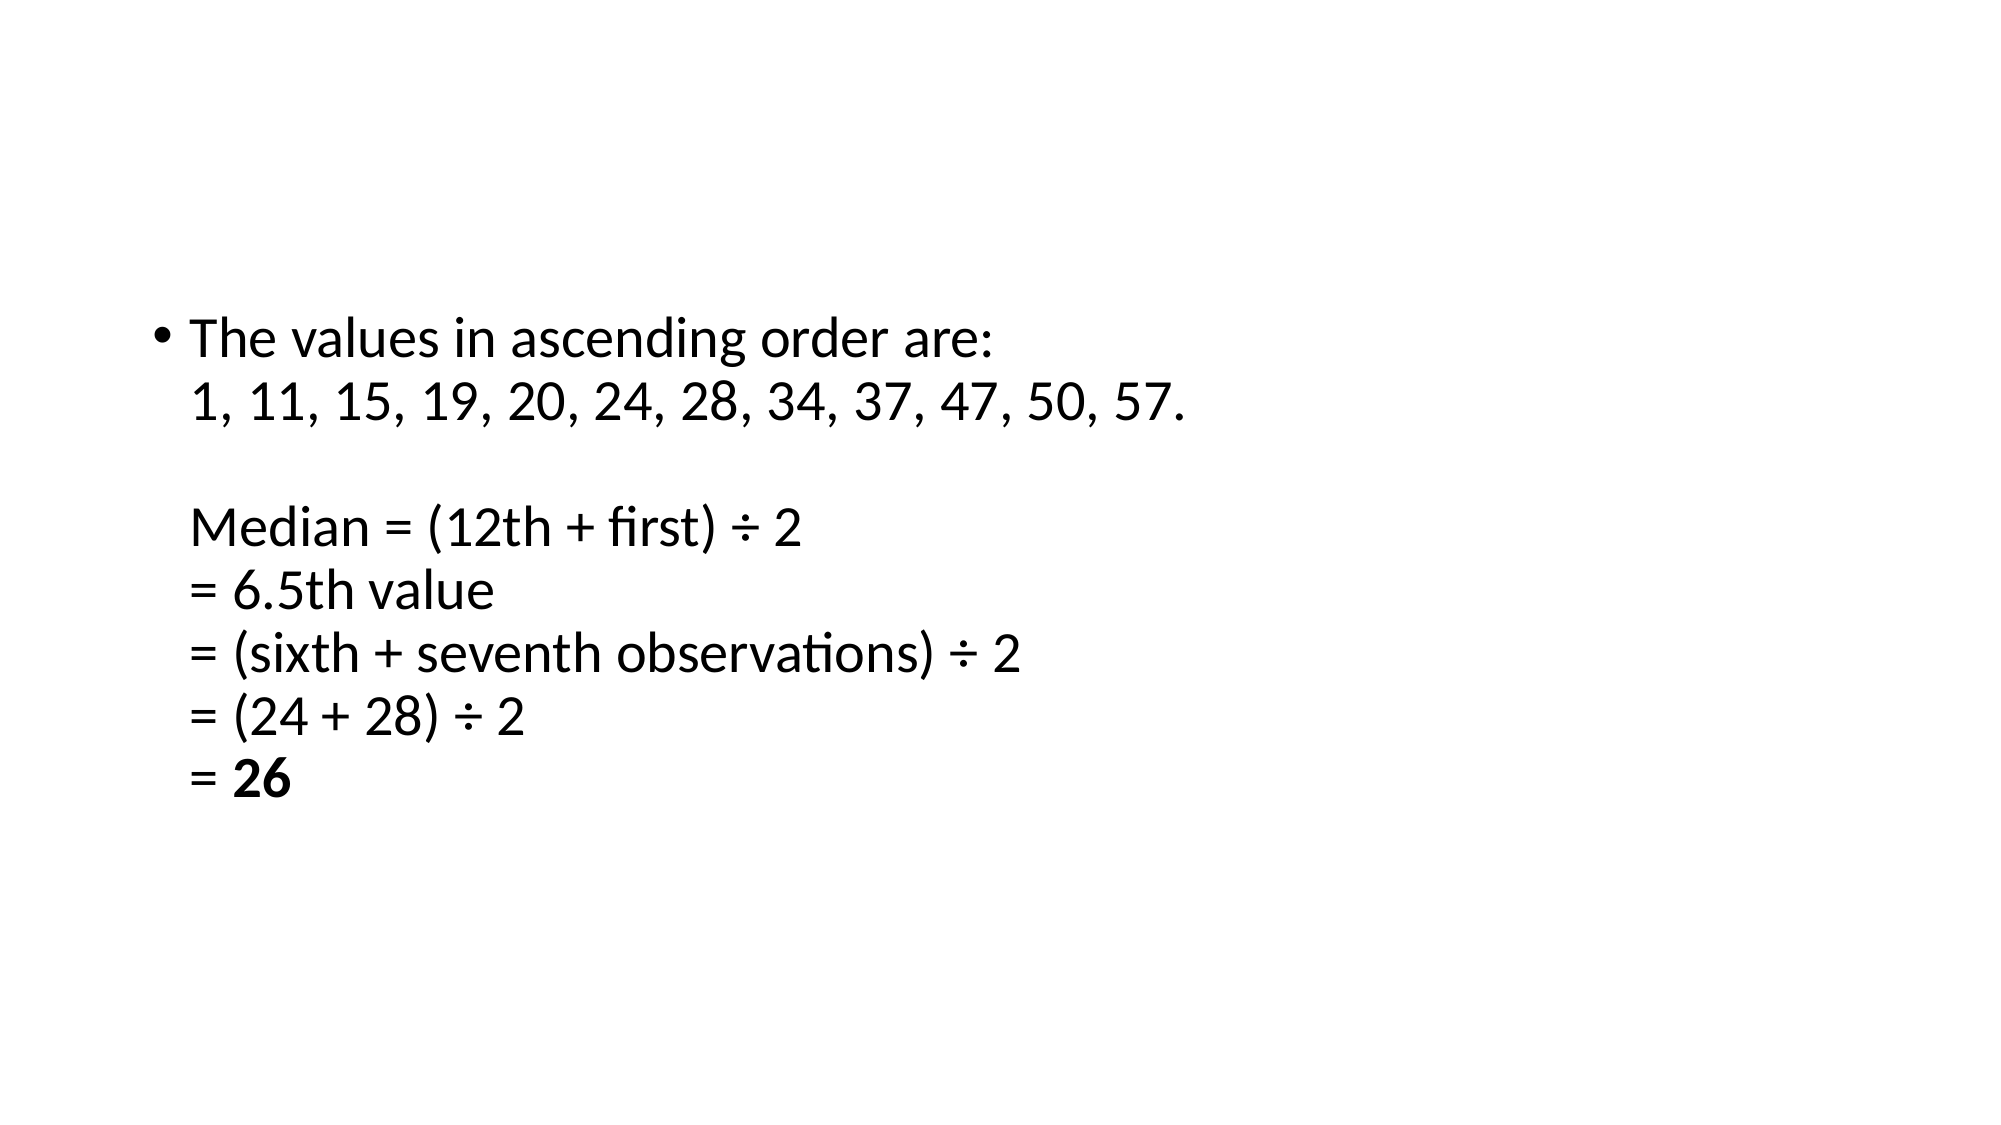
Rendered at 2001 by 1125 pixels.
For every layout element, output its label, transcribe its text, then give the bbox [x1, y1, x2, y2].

list The values in ascending order are: 1, 11, 15, 19, 20, 24, 28, 34, 37, 47, 50, 57. Median = (12th + first) ÷ 2 = 6.5th value = (sixth + seventh observations) ÷ 2 = (24 + 28) ÷ 2 = 26 [137, 299, 1863, 1014]
